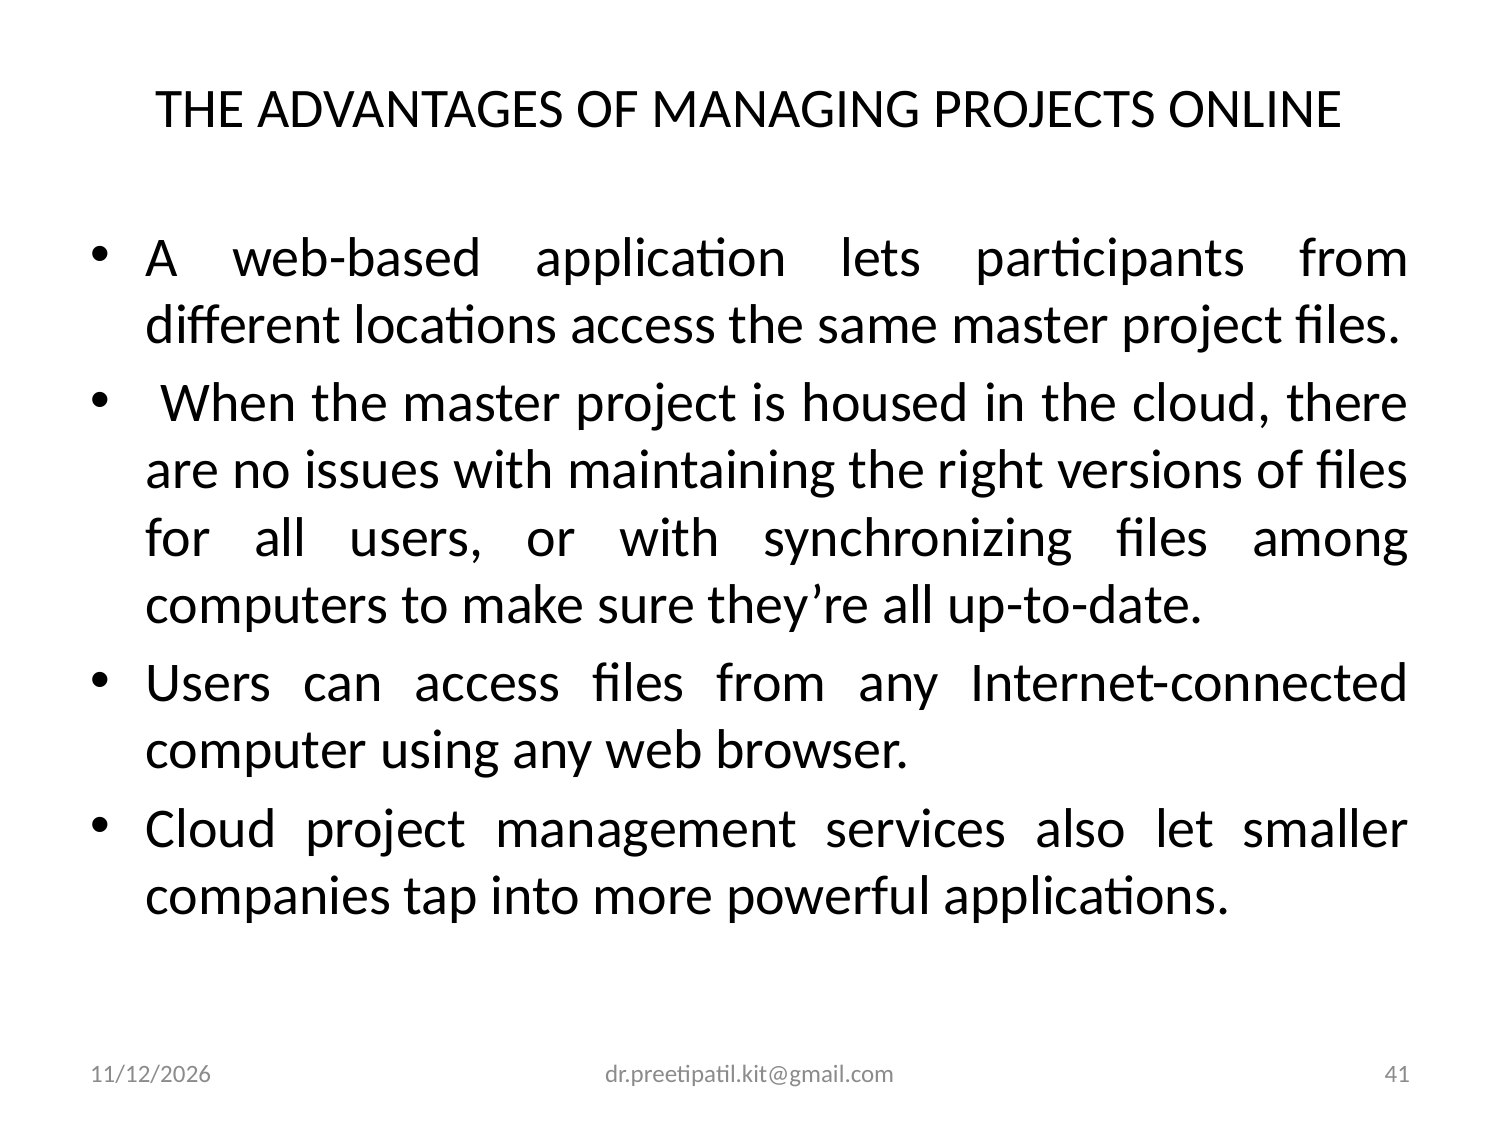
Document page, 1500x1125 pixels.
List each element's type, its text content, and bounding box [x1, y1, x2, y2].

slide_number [75, 1042, 425, 1103]
title THE ADVANTAGES OF MANAGING PROJECTS ONLINE [75, 45, 1425, 212]
footer dr.preetipatil.kit@gmail.com [512, 1042, 988, 1103]
list A web-based application lets participants from different locations access the same master project files. When the master project is housed in the cloud, there are no issues with maintaining the right versions of files for all users, or with synchronizing files among computers to make sure they’re all up-to-date. Users can access files from any Internet-connected computer using any web browser. Cloud project management services also let smaller companies tap into more powerful applications. [75, 212, 1425, 1005]
slide_number 41 [1074, 1042, 1425, 1103]
